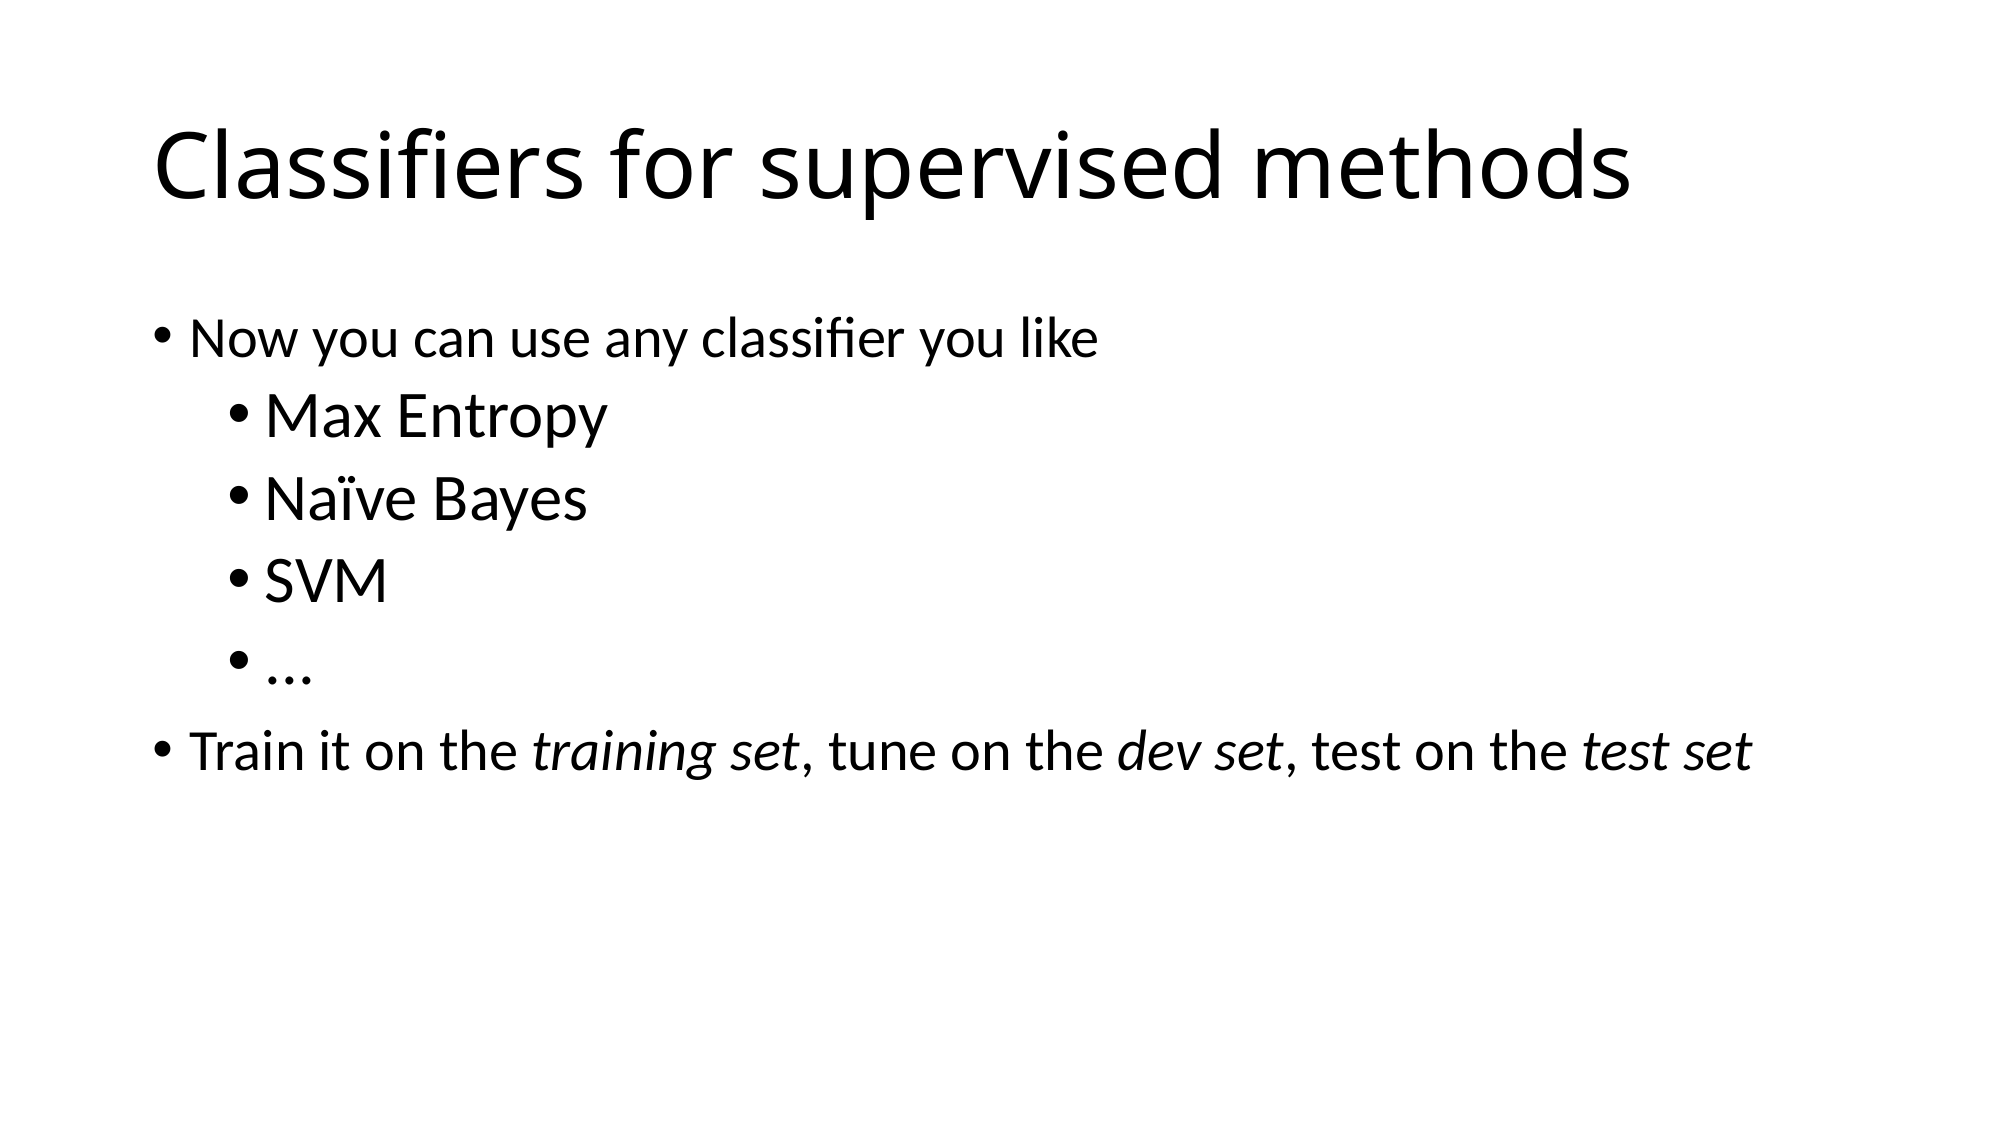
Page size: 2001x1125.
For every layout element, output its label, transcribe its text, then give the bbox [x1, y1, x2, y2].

title Classifiers for supervised methods [137, 59, 1863, 278]
list Now you can use any classifier you like Max Entropy Naïve Bayes SVM ... Train it on the training set, tune on the dev set, test on the test set [137, 299, 1863, 1014]
